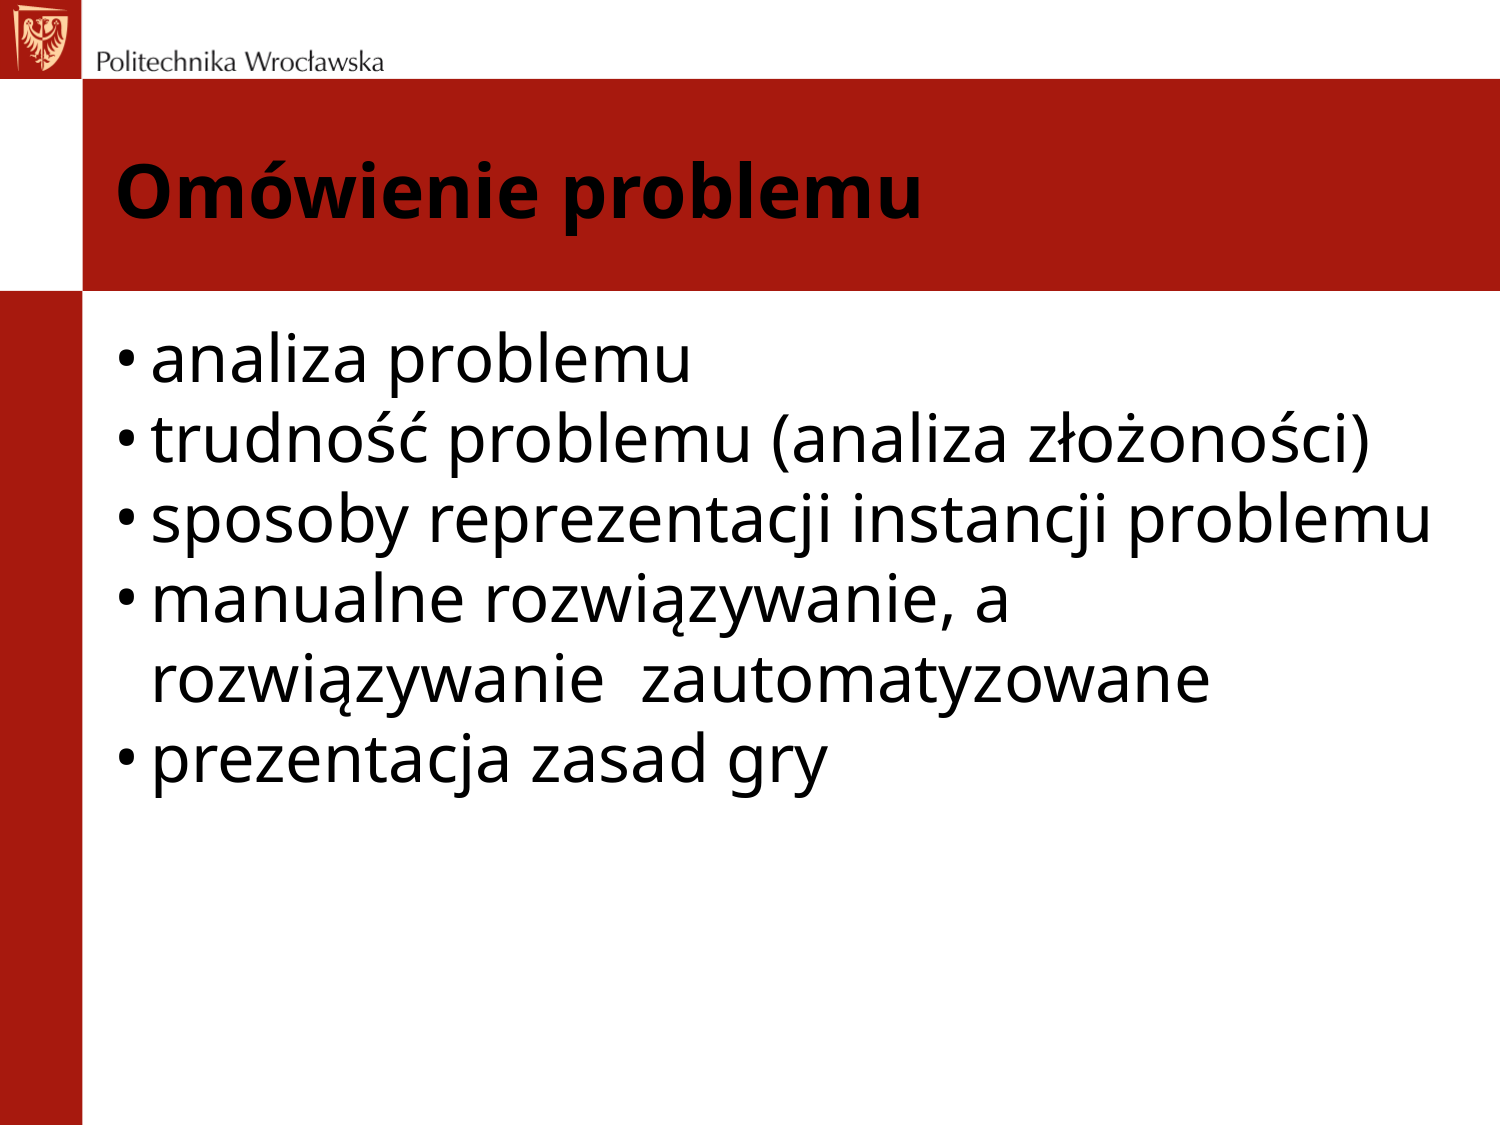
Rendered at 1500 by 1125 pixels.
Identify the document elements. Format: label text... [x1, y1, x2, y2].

text_box Omówienie problemu [100, 103, 1483, 274]
text_box analiza problemu trudność problemu (analiza złożoności) sposoby reprezentacji instancji problemu manualne rozwiązywanie, a rozwiązywanie zautomatyzowane prezentacja zasad gry [100, 308, 1483, 1106]
picture [0, 0, 384, 79]
